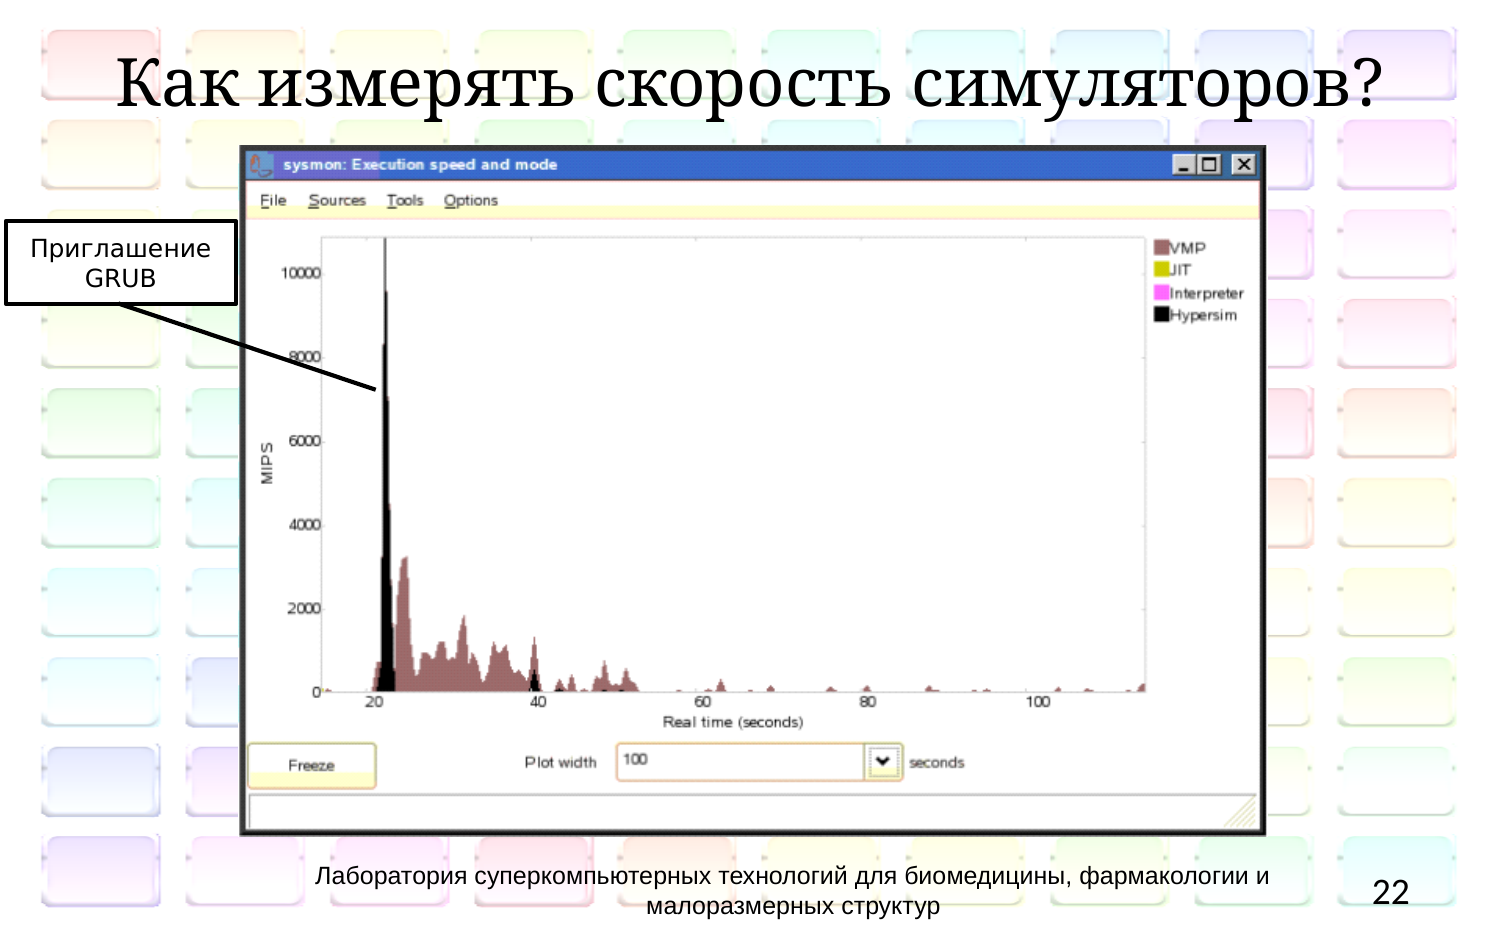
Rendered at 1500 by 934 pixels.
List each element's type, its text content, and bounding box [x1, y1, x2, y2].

title Как измерять скорость симуляторов? [75, 1, 1425, 158]
text_box Приглашение GRUB [5, 221, 233, 342]
text_box 22 [1337, 864, 1425, 915]
picture [0, 0, 1500, 934]
text_box Лаборатория суперкомпьютерных технологий для биомедицины, фармакологии и малоразмерных структур [249, 864, 1337, 915]
